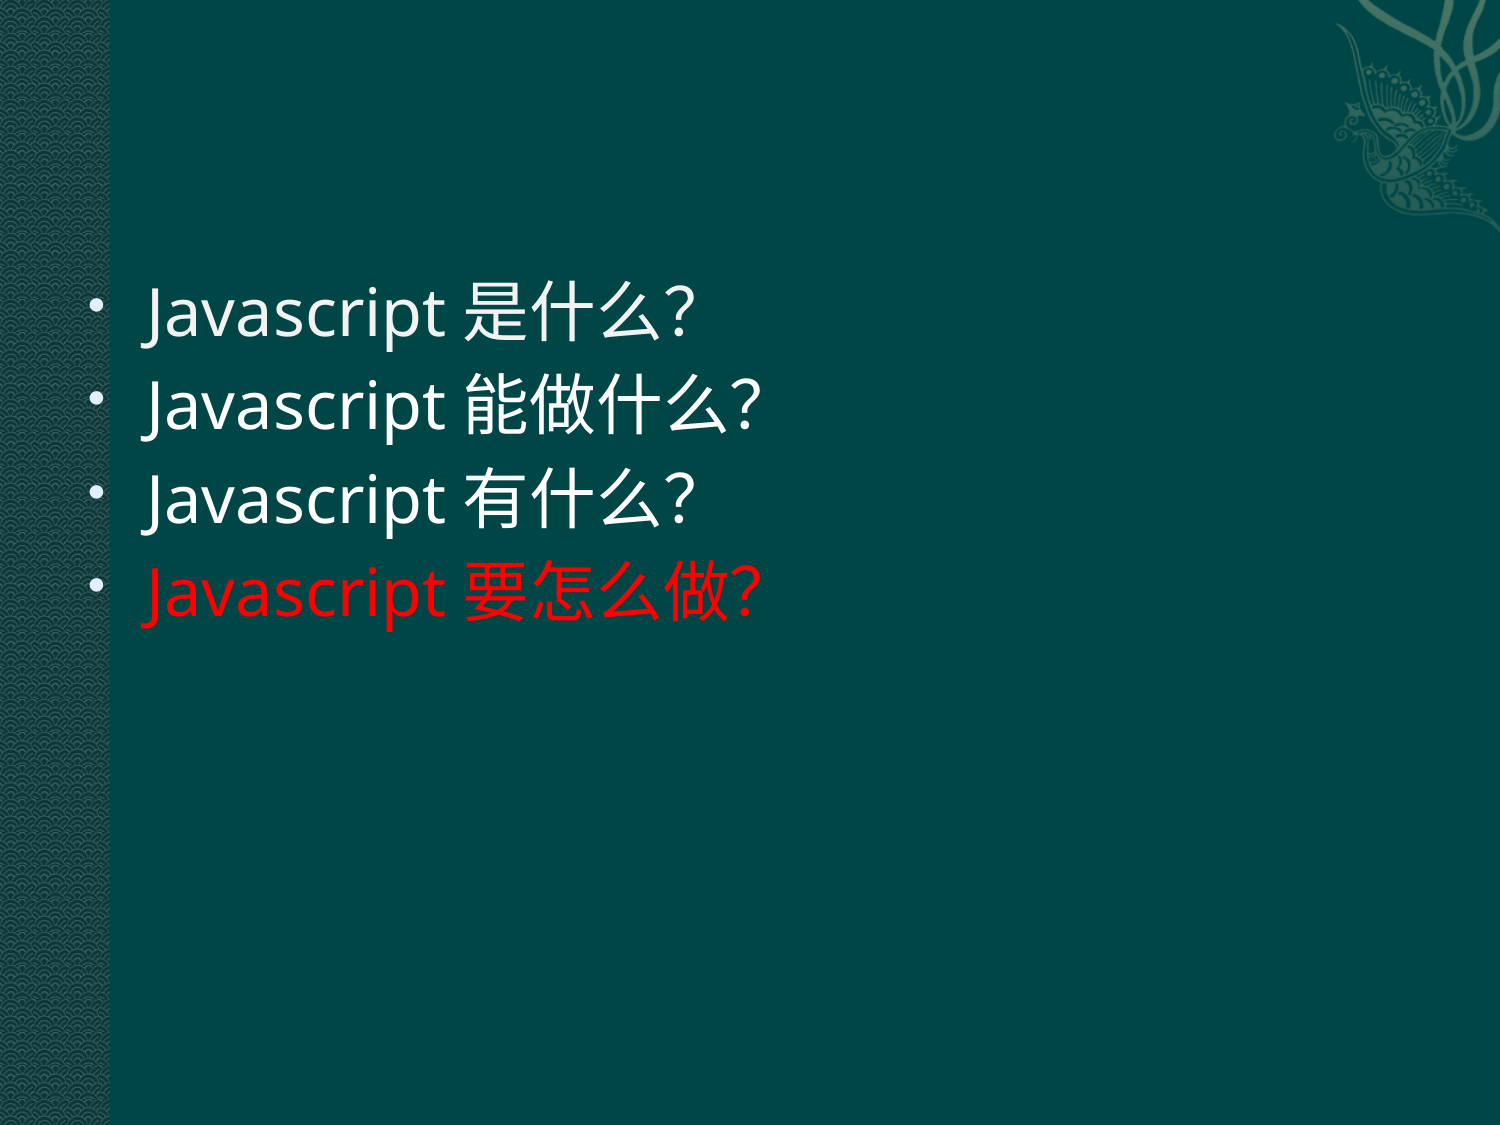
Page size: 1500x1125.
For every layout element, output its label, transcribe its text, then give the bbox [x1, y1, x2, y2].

list Javascript是什么？ Javascript能做什么？ Javascript有什么？ Javascript要怎么做？ [75, 262, 1425, 1005]
picture [0, 0, 110, 1125]
